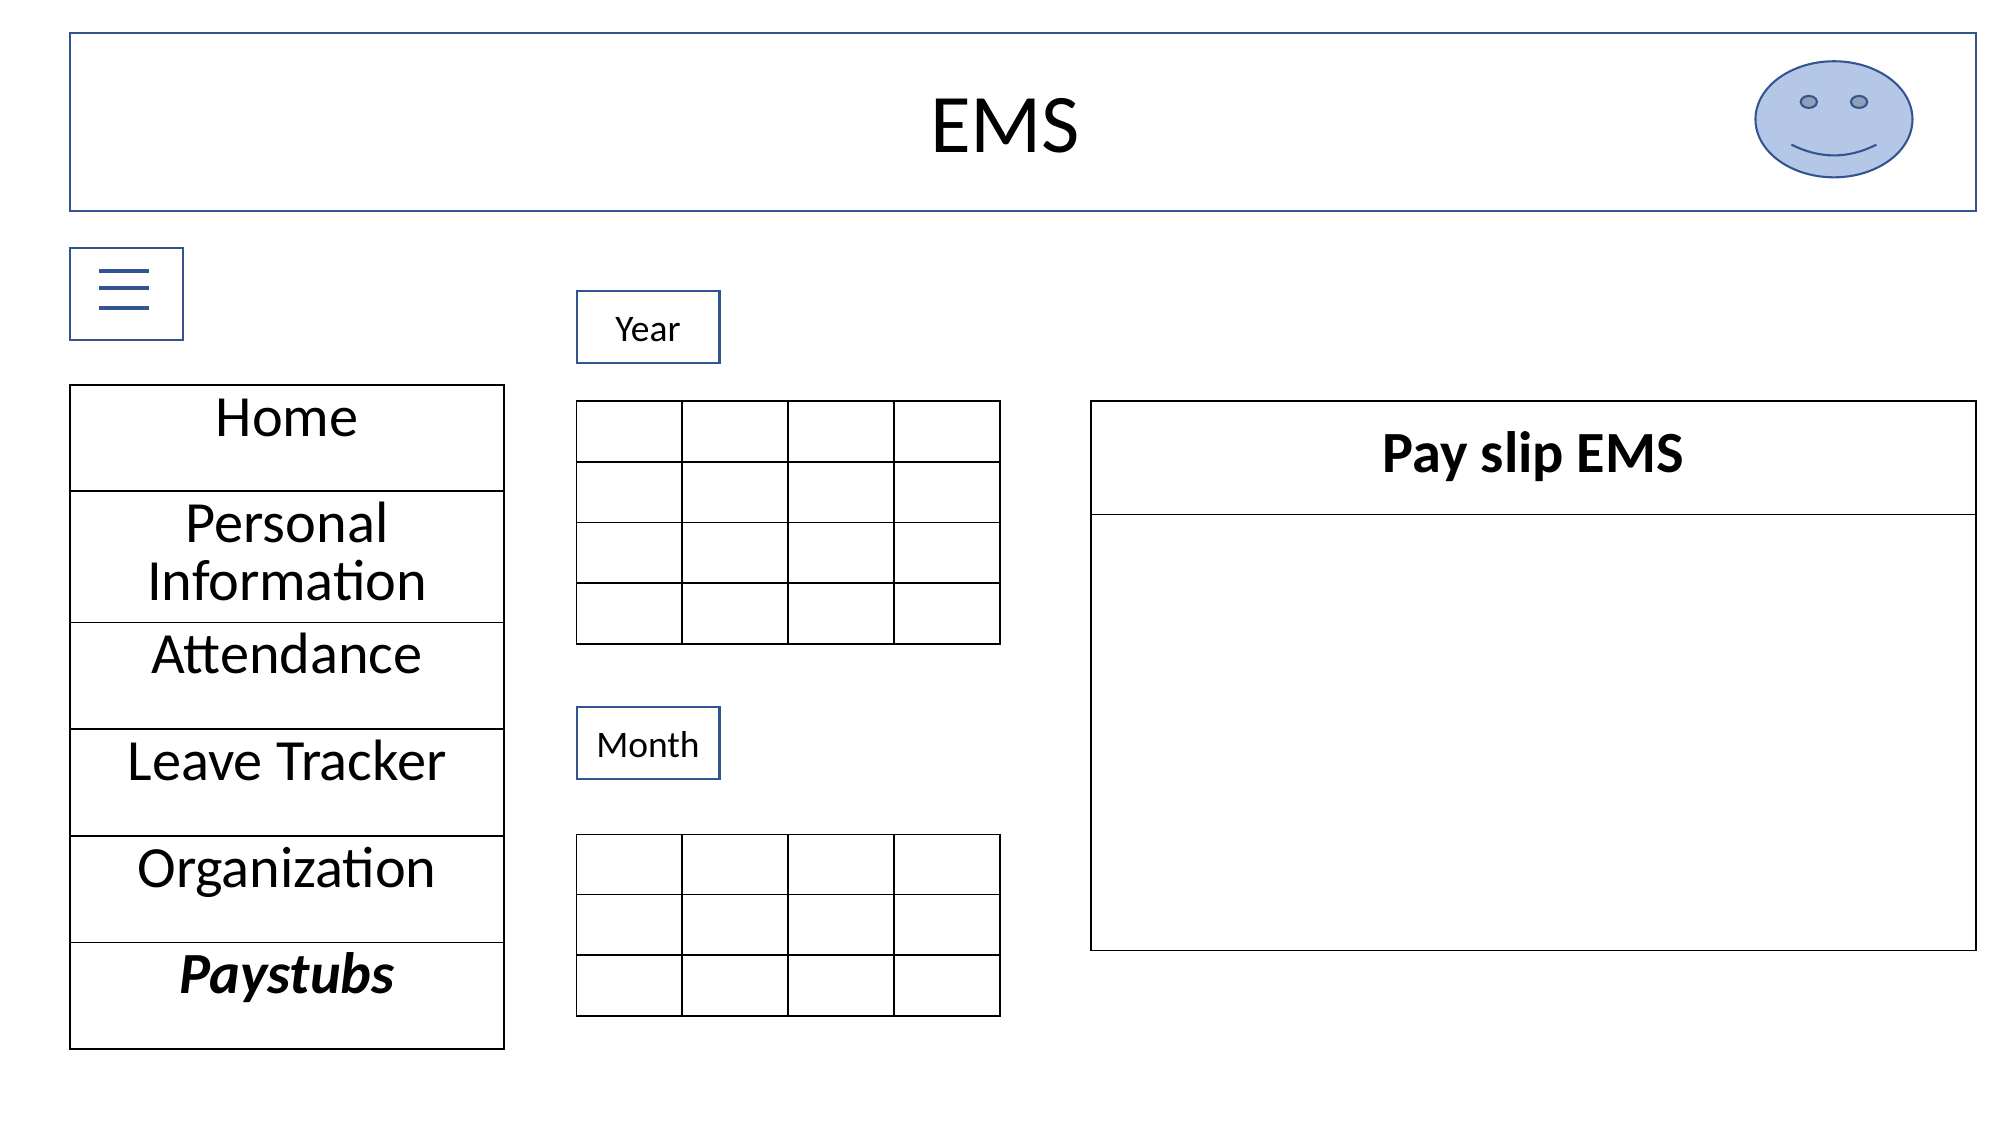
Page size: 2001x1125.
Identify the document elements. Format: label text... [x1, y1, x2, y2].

table_cell [895, 463, 999, 522]
table_header [683, 402, 787, 461]
table_cell Leave Tracker [71, 730, 503, 835]
table_cell [577, 956, 681, 1015]
table_header [577, 402, 681, 461]
table_header [683, 835, 787, 894]
table_header Home [71, 386, 503, 490]
text_box [99, 269, 149, 273]
table_cell [789, 956, 893, 1015]
table_cell [577, 523, 681, 582]
table_cell [895, 895, 999, 954]
table_header [789, 835, 893, 894]
table_cell [789, 895, 893, 954]
table_header [789, 402, 893, 461]
table_cell [789, 463, 893, 522]
table_cell [577, 463, 681, 522]
table_cell [789, 523, 893, 582]
table_cell Personal Information [71, 492, 503, 622]
text_box [1754, 60, 1914, 179]
table_cell [683, 956, 787, 1015]
table_cell [683, 584, 787, 643]
table_cell [683, 895, 787, 954]
table_header [577, 835, 681, 894]
table_cell [895, 584, 999, 643]
table_cell [683, 523, 787, 582]
table_cell [683, 463, 787, 522]
text_box EMS [848, 61, 1163, 176]
text_box Month [576, 706, 721, 780]
table_cell [789, 584, 893, 643]
table_cell [895, 523, 999, 582]
table_cell Attendance [71, 623, 503, 728]
table_cell Organization [71, 837, 503, 942]
table_header Pay slip EMS [1092, 402, 1975, 514]
table_cell [577, 895, 681, 954]
text_box [69, 32, 1977, 212]
table_header [895, 835, 999, 894]
table_cell Paystubs [71, 943, 503, 1048]
table_cell [895, 956, 999, 1015]
text_box [99, 286, 149, 290]
text_box Year [576, 290, 721, 364]
table_cell [1092, 515, 1975, 950]
table_cell [577, 584, 681, 643]
text_box [69, 247, 184, 341]
text_box [99, 306, 149, 310]
table_header [895, 402, 999, 461]
